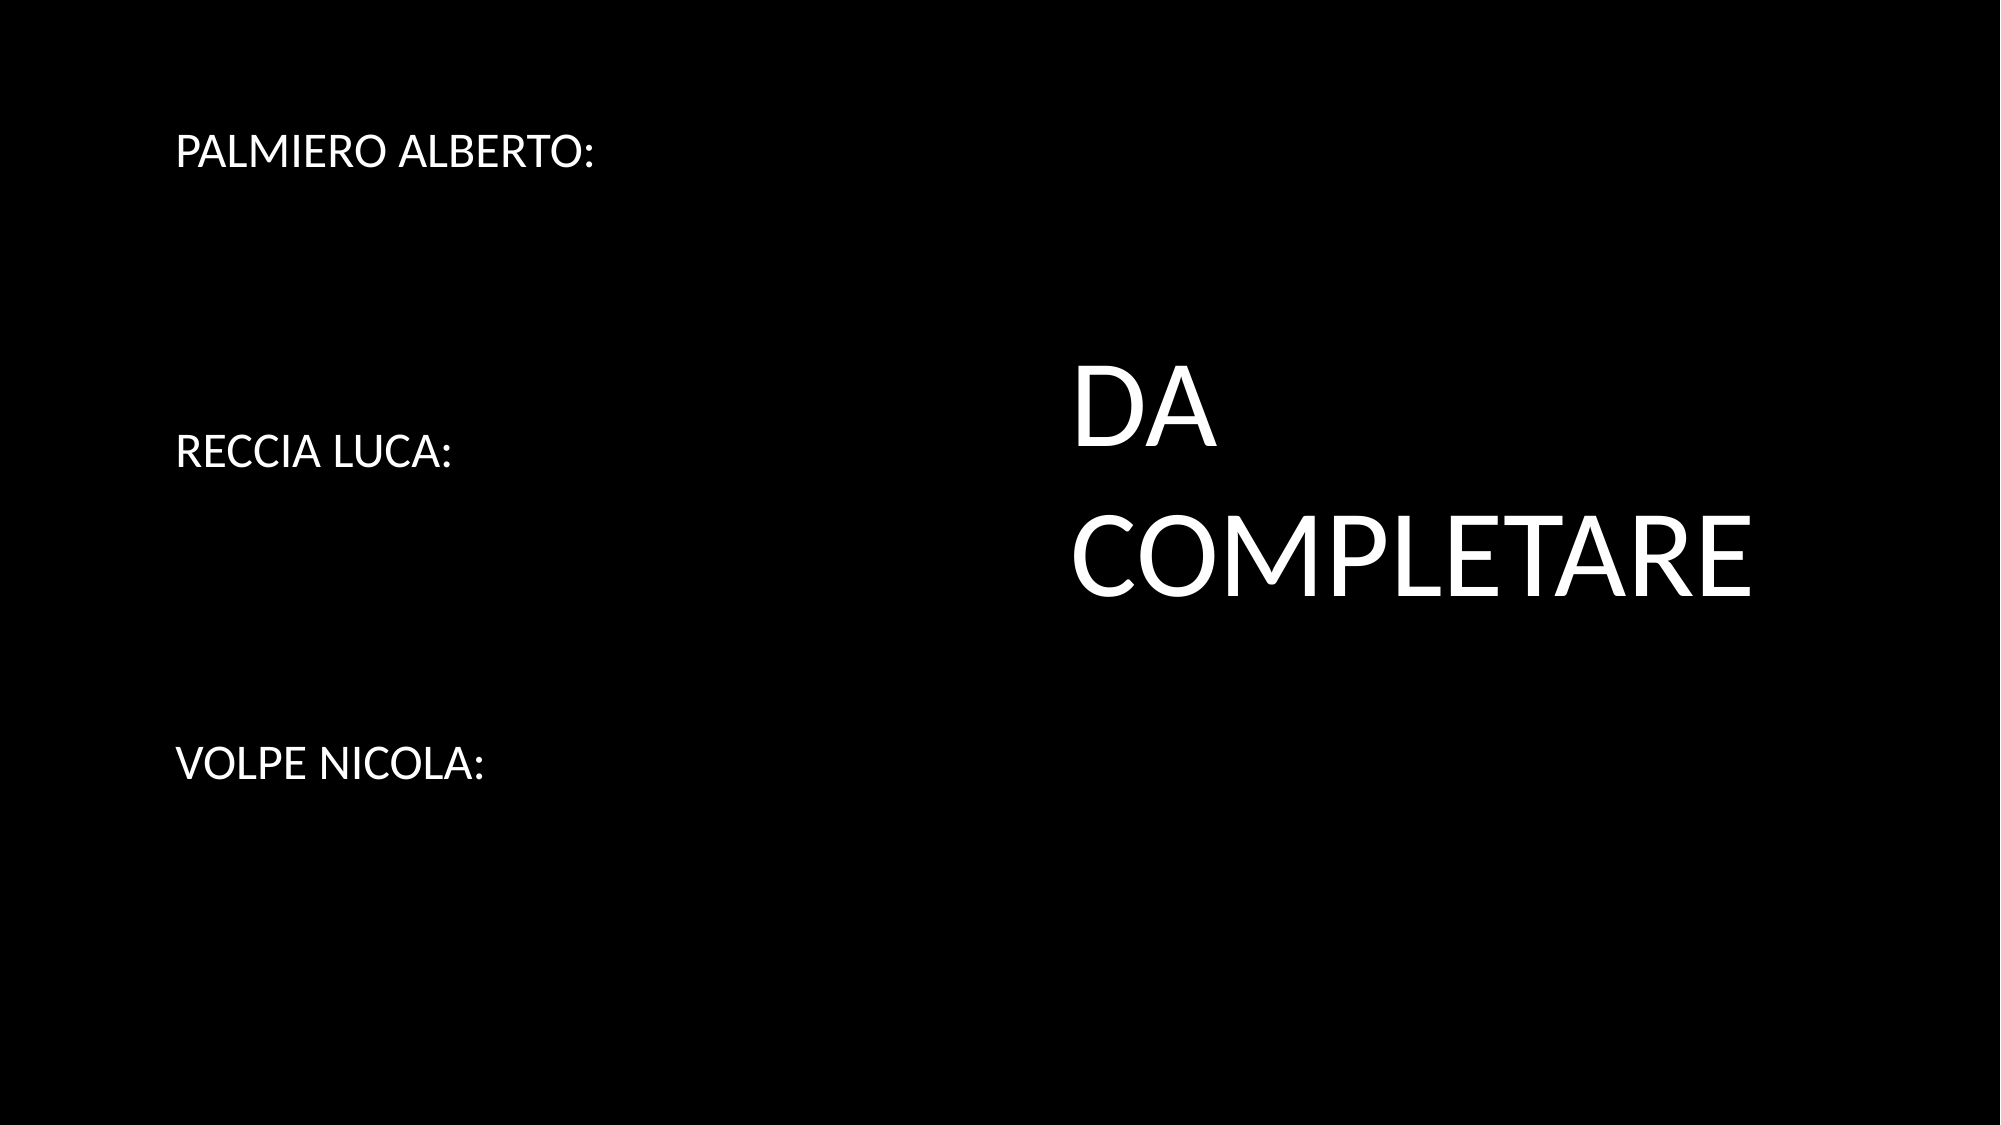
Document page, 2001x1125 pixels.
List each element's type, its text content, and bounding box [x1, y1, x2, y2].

text_box RECCIA LUCA: [160, 409, 716, 485]
text_box DA COMPLETARE [1056, 313, 1826, 629]
text_box PALMIERO ALBERTO: [160, 110, 716, 186]
text_box VOLPE NICOLA: [160, 721, 716, 797]
